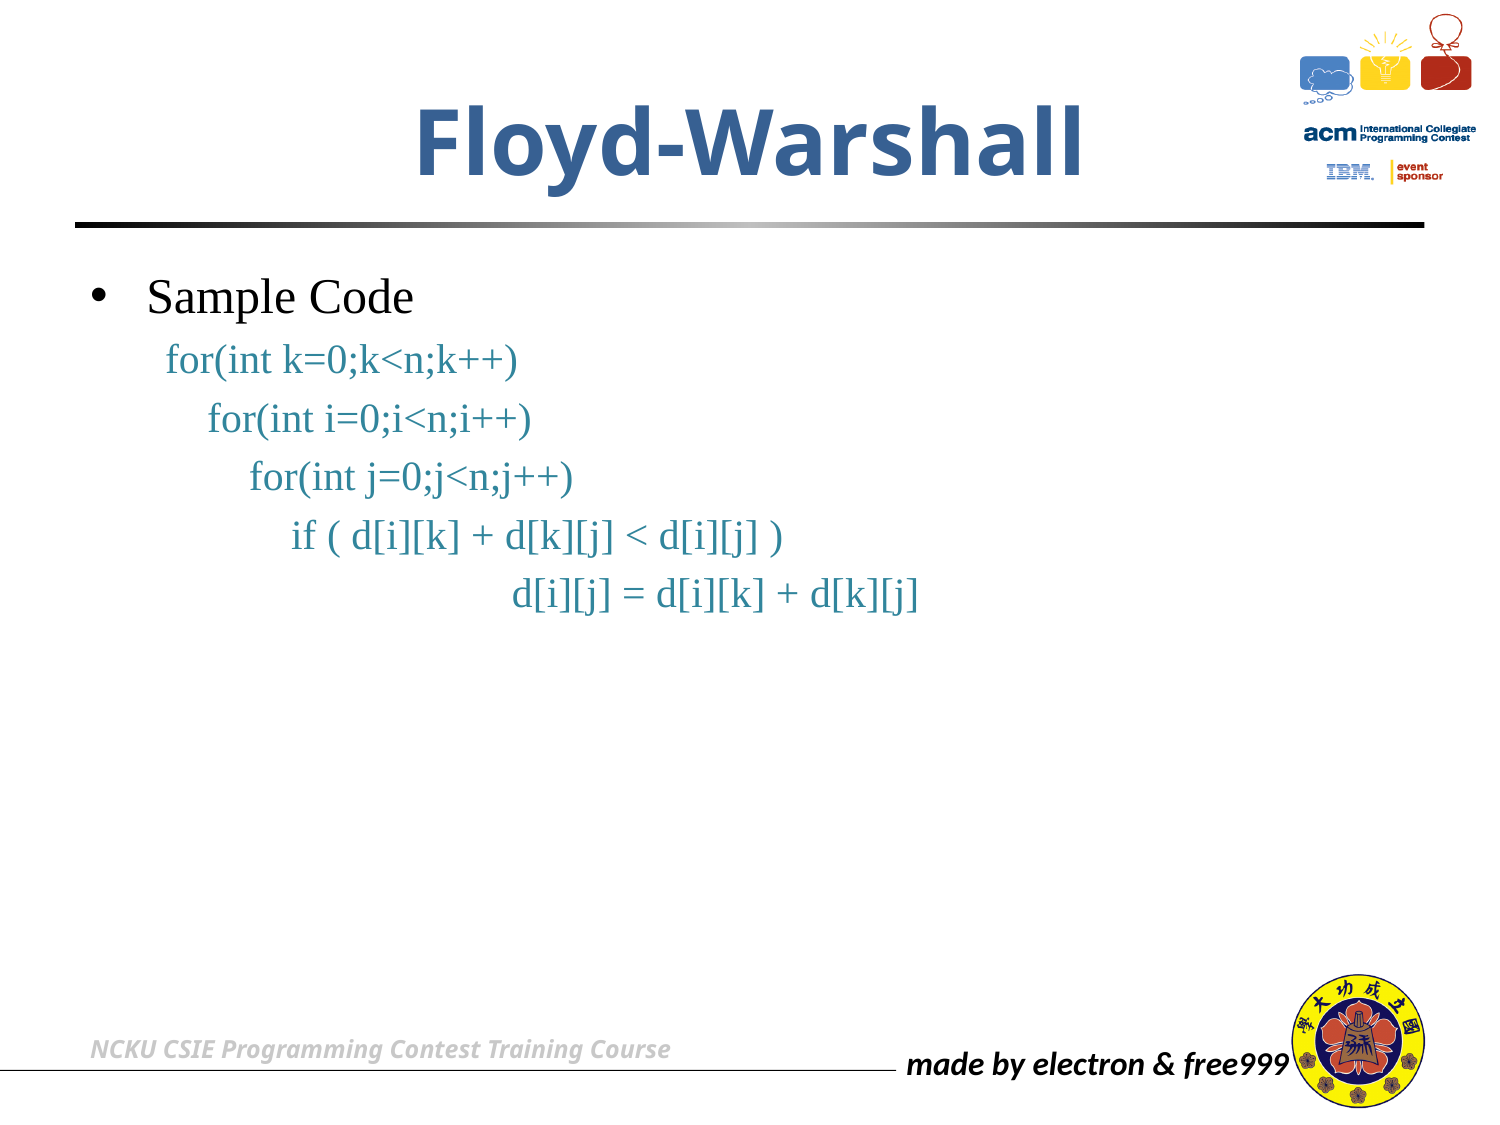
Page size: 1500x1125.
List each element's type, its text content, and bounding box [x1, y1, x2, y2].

list Sample Code for(int k=0;k<n;k++) for(int i=0;i<n;i++) for(int j=0;j<n;j++) if ( d[i][k] + d[k][j] < d[i][j] ) d[i][j] = d[i][k] + d[k][j] [75, 262, 1425, 1008]
picture [1292, 12, 1480, 188]
title Floyd-Warshall [75, 45, 1425, 233]
picture [1282, 970, 1431, 1114]
slide_number NCKU CSIE Programming Contest Training Course [75, 1018, 774, 1079]
